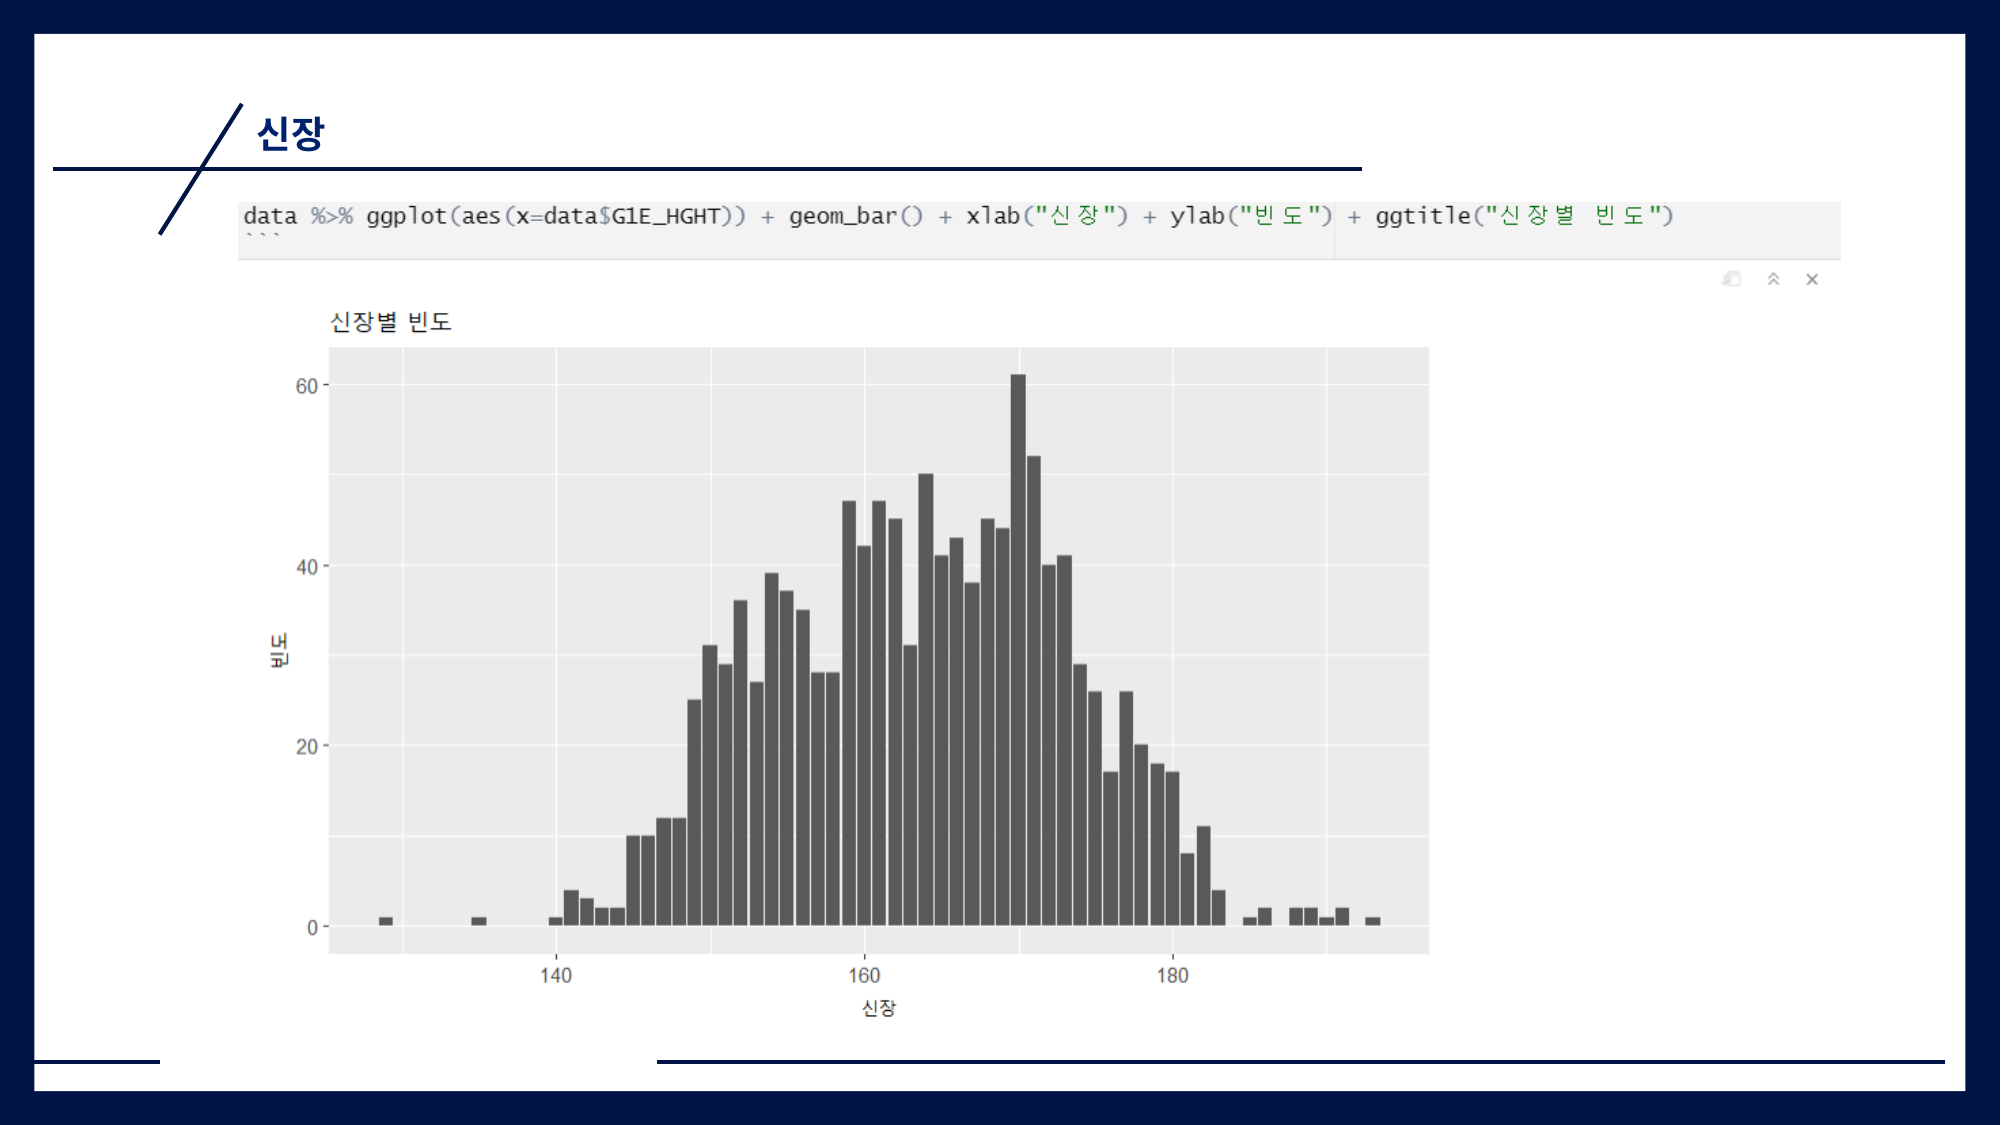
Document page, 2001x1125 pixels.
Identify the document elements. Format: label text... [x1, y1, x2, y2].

text_box 신장 [242, 103, 559, 163]
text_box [159, 103, 242, 235]
text_box ㄴ [33, 33, 1967, 1092]
picture [238, 202, 1841, 1029]
